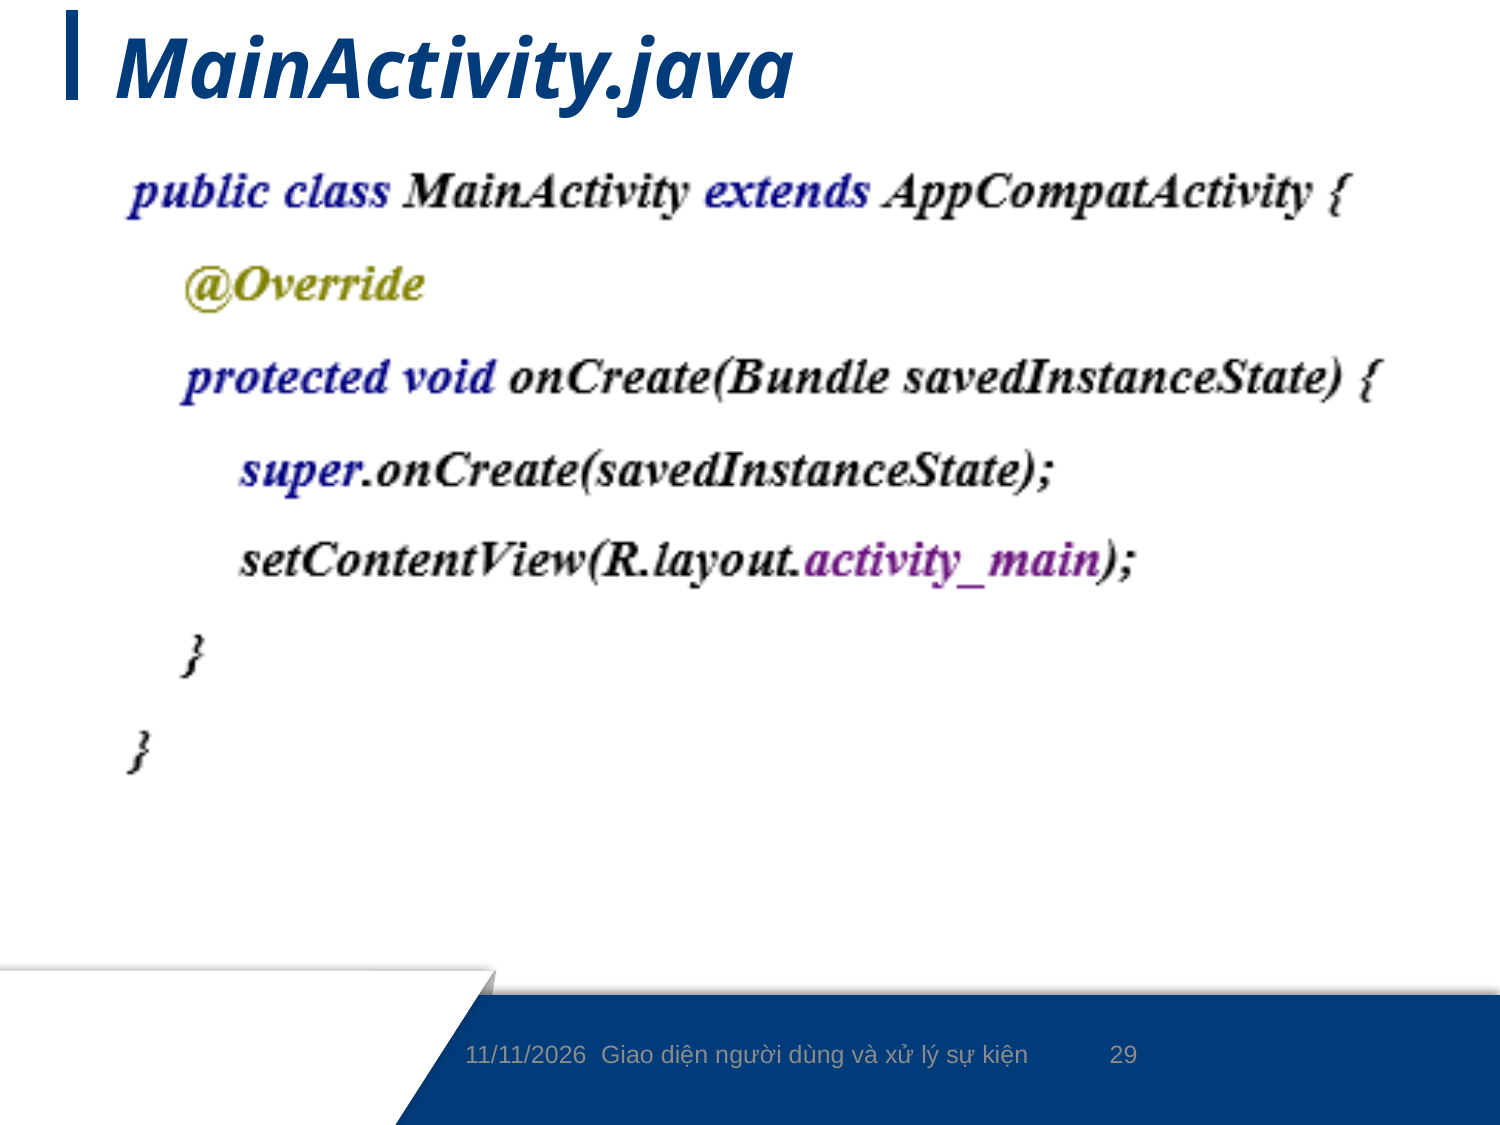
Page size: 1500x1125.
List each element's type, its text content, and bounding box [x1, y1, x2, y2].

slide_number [450, 1023, 561, 1084]
title MainActivity.java [99, 5, 1394, 138]
picture [97, 165, 1416, 800]
footer Giao diện người dùng và xử lý sự kiện [561, 1023, 815, 1084]
slide_number 29 [815, 1023, 1153, 1084]
